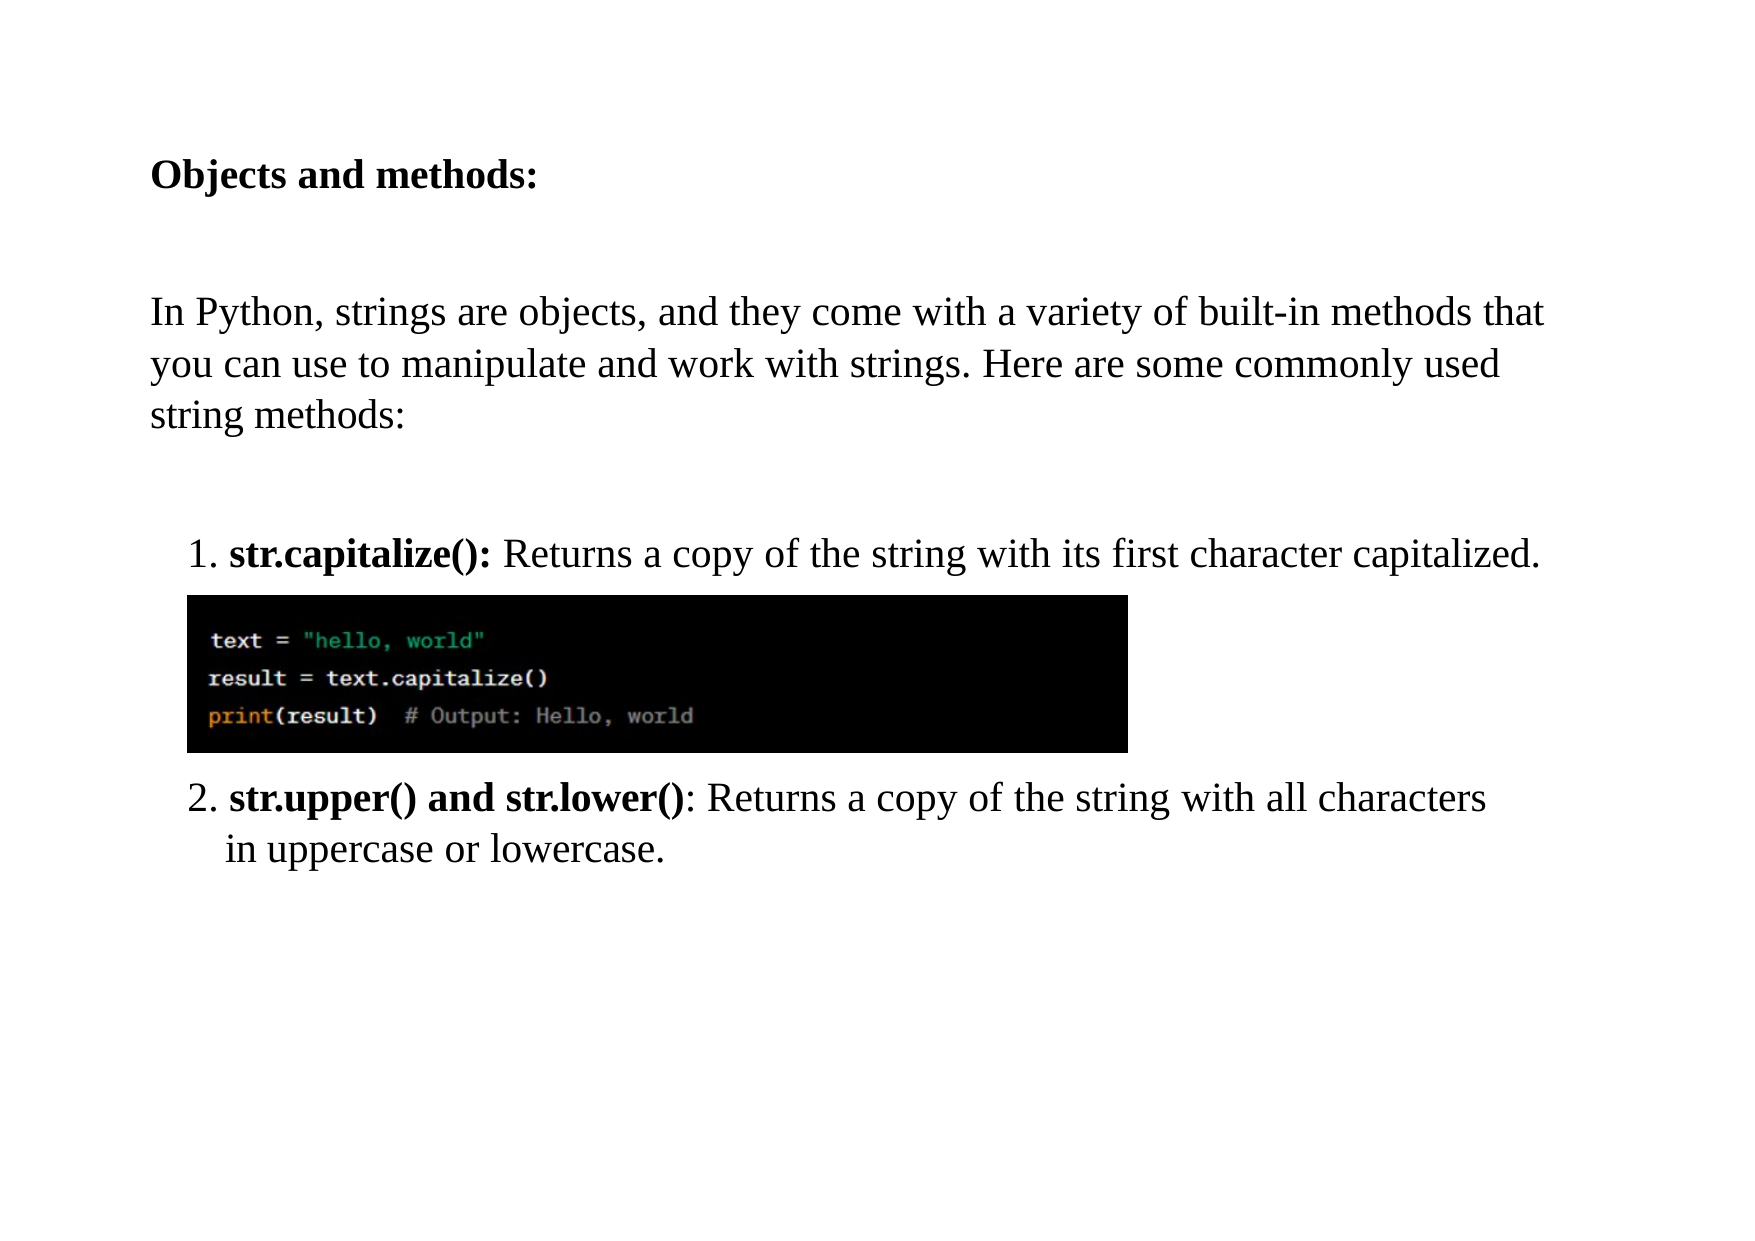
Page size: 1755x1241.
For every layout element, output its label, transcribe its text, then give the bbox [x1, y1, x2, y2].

picture [187, 594, 1128, 753]
title Objects and methods: [147, 145, 1364, 281]
text_box In Python, strings are objects, and they come with a variety of built-in methods that you can use to manipulate and work with strings. Here are some commonly used string methods: 1. str.capitalize(): Returns a copy of the string with its first character capitalized. [147, 281, 1603, 576]
text_box 2. str.upper() and str.lower(): Returns a copy of the string with all characters in uppercase or lowercase. [185, 767, 1530, 872]
